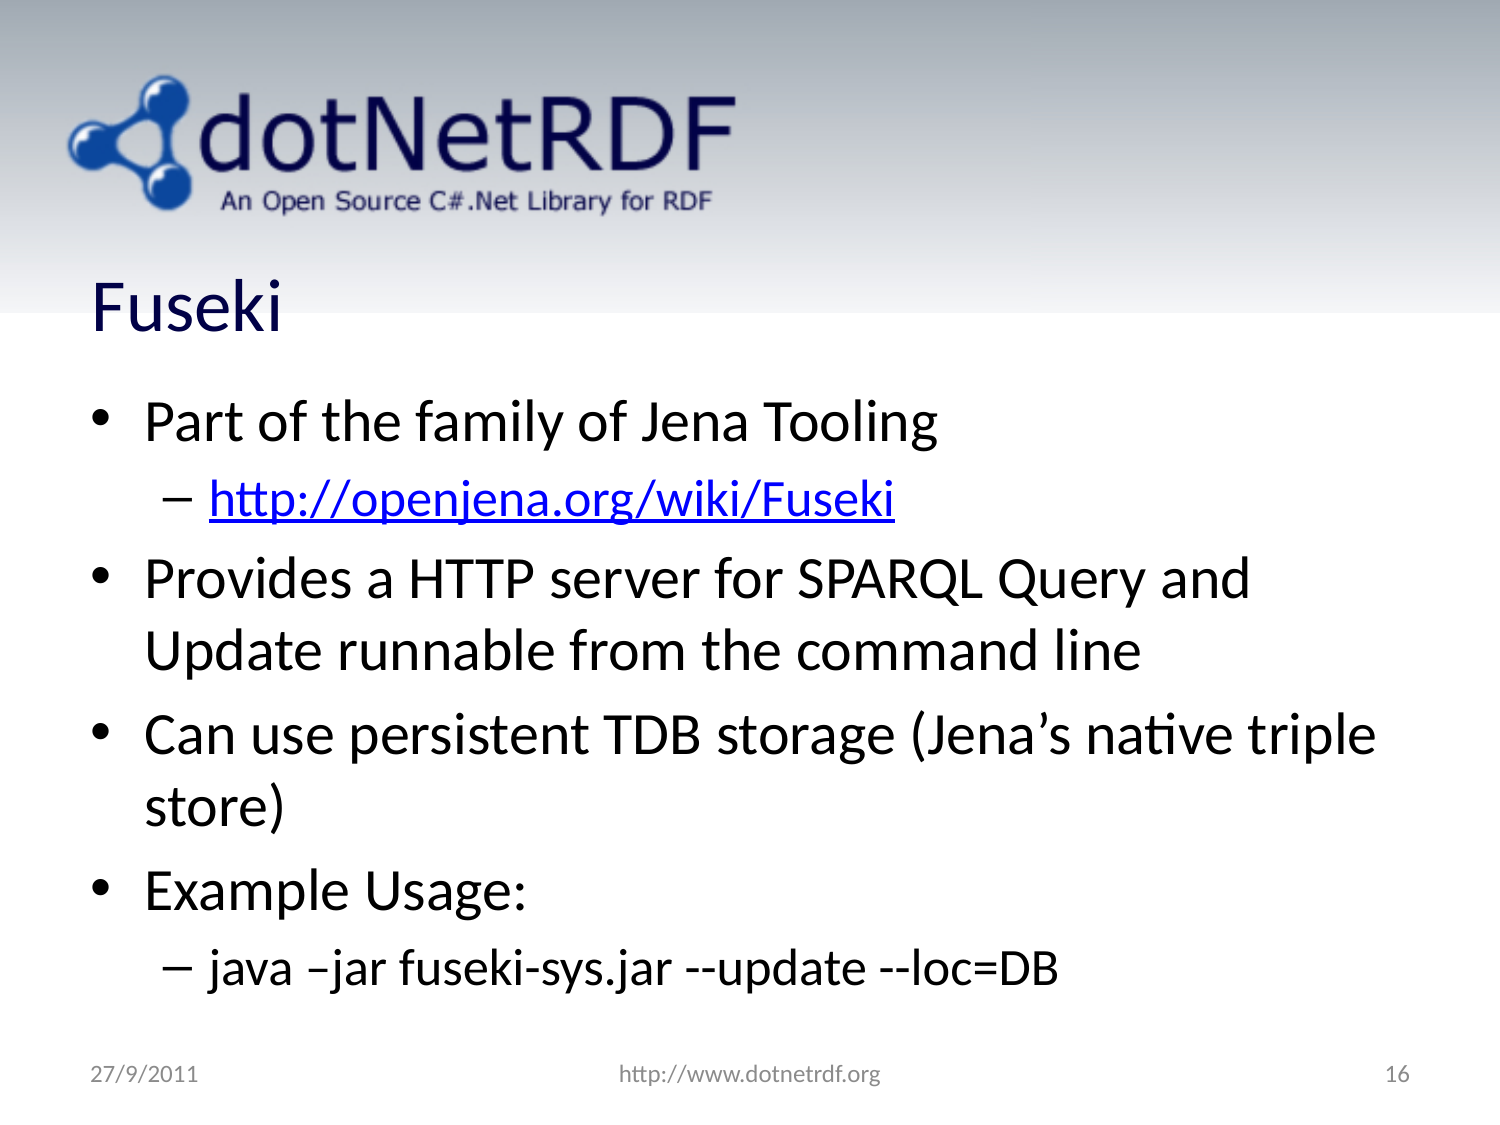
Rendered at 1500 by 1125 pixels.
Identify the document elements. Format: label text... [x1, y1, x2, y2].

footer http://www.dotnetrdf.org [512, 1042, 988, 1103]
list Part of the family of Jena Tooling http://openjena.org/wiki/Fuseki Provides a HTTP server for SPARQL Query and Update runnable from the command line Can use persistent TDB storage (Jena’s native triple store) Example Usage: java –jar fuseki-sys.jar --update --loc=DB [75, 373, 1425, 1005]
picture [0, 0, 1500, 313]
slide_number 16 [1074, 1042, 1425, 1103]
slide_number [75, 1042, 425, 1103]
title Fuseki [76, 243, 1424, 361]
